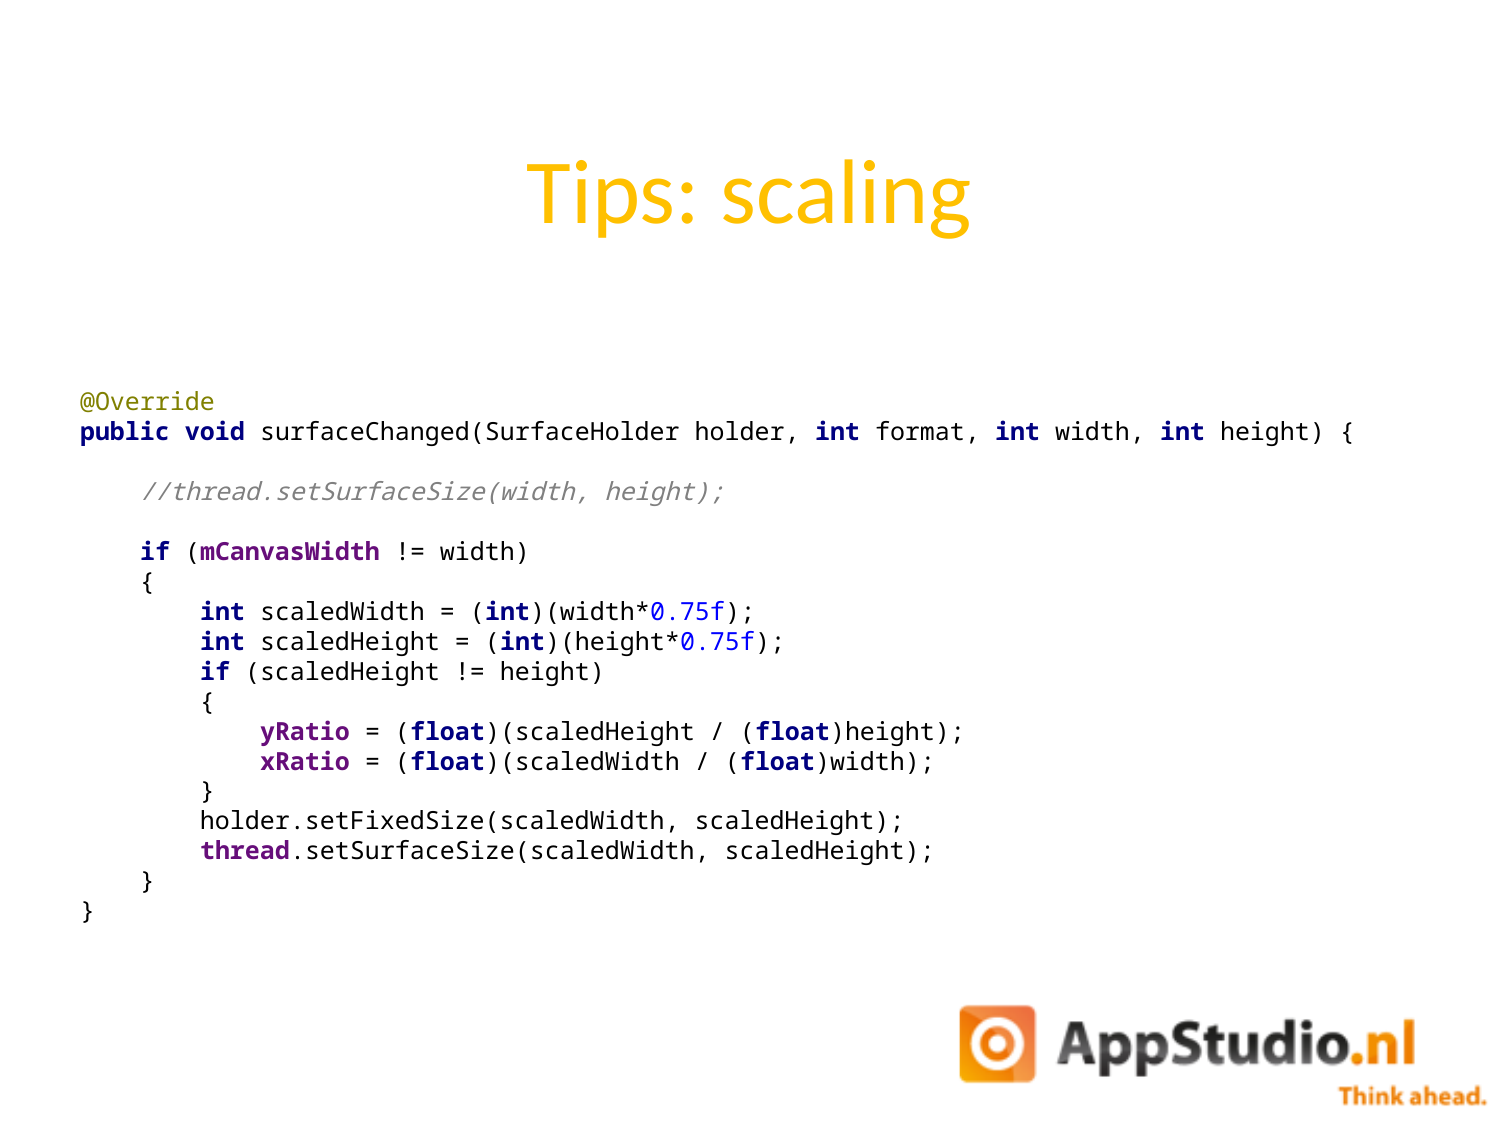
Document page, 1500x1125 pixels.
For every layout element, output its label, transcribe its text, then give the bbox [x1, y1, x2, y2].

picture [820, 999, 1500, 1117]
title Tips: scaling [112, 66, 1388, 308]
subtitle @Override public void surfaceChanged(SurfaceHolder holder, int format, int width, int height) { //thread.setSurfaceSize(width, height); if (mCanvasWidth != width) { int scaledWidth = (int)(width*0.75f); int scaledHeight = (int)(height*0.75f); if (scaledHeight != height) { yRatio = (float)(scaledHeight / (float)height); xRatio = (float)(scaledWidth / (float)width); } holder.setFixedSize(scaledWidth, scaledHeight); thread.setSurfaceSize(scaledWidth, scaledHeight); } } [64, 321, 1447, 989]
